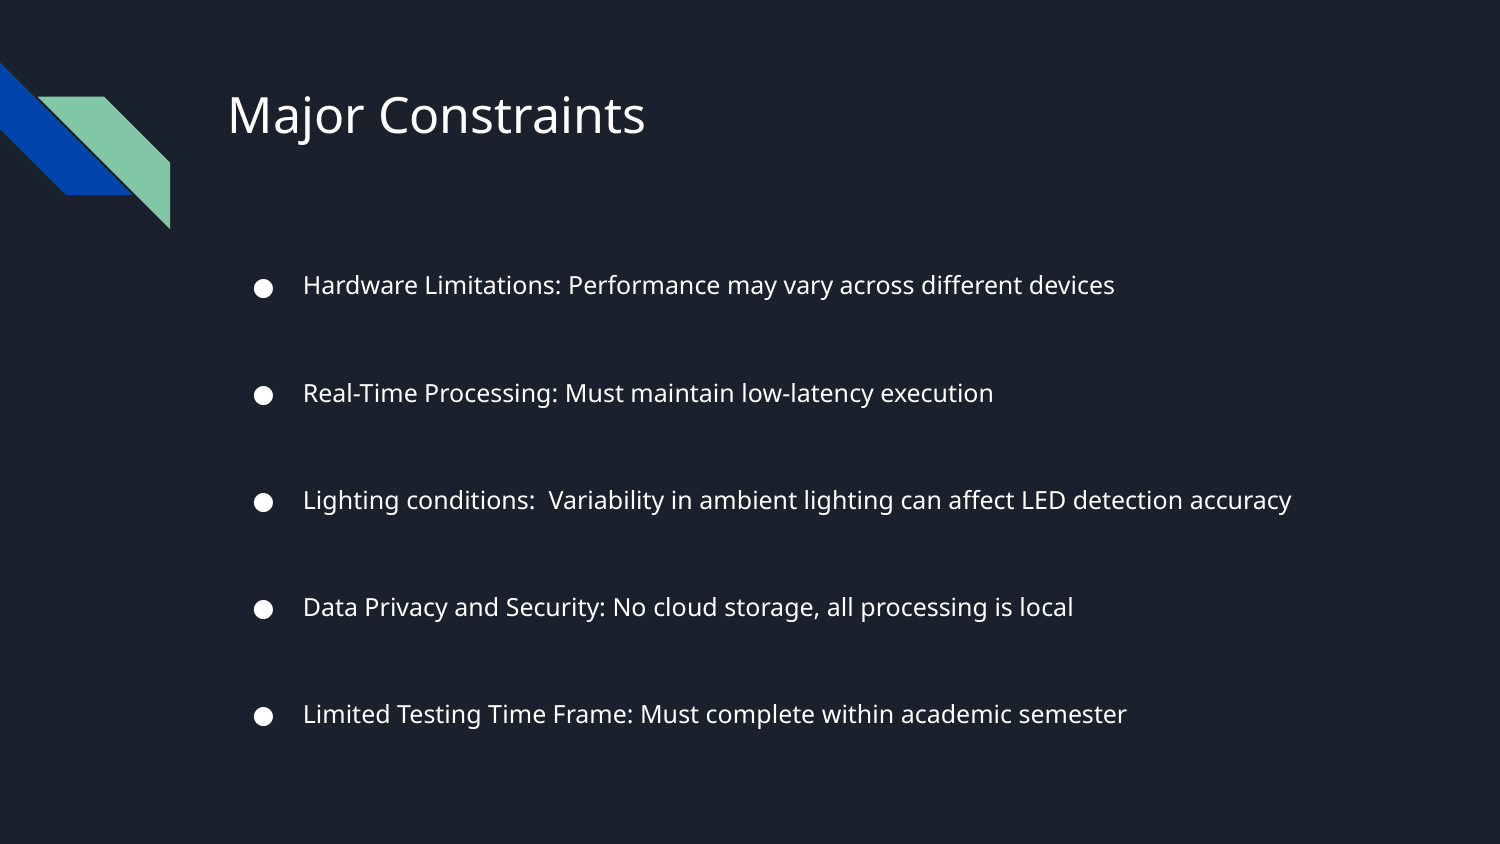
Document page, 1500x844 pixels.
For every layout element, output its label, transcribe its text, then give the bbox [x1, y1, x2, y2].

list Hardware Limitations: Performance may vary across different devices Real-Time Processing: Must maintain low-latency execution Lighting conditions: Variability in ambient lighting can affect LED detection accuracy Data Privacy and Security: No cloud storage, all processing is local Limited Testing Time Frame: Must complete within academic semester [212, 257, 1368, 735]
title Major Constraints [212, 64, 1368, 215]
